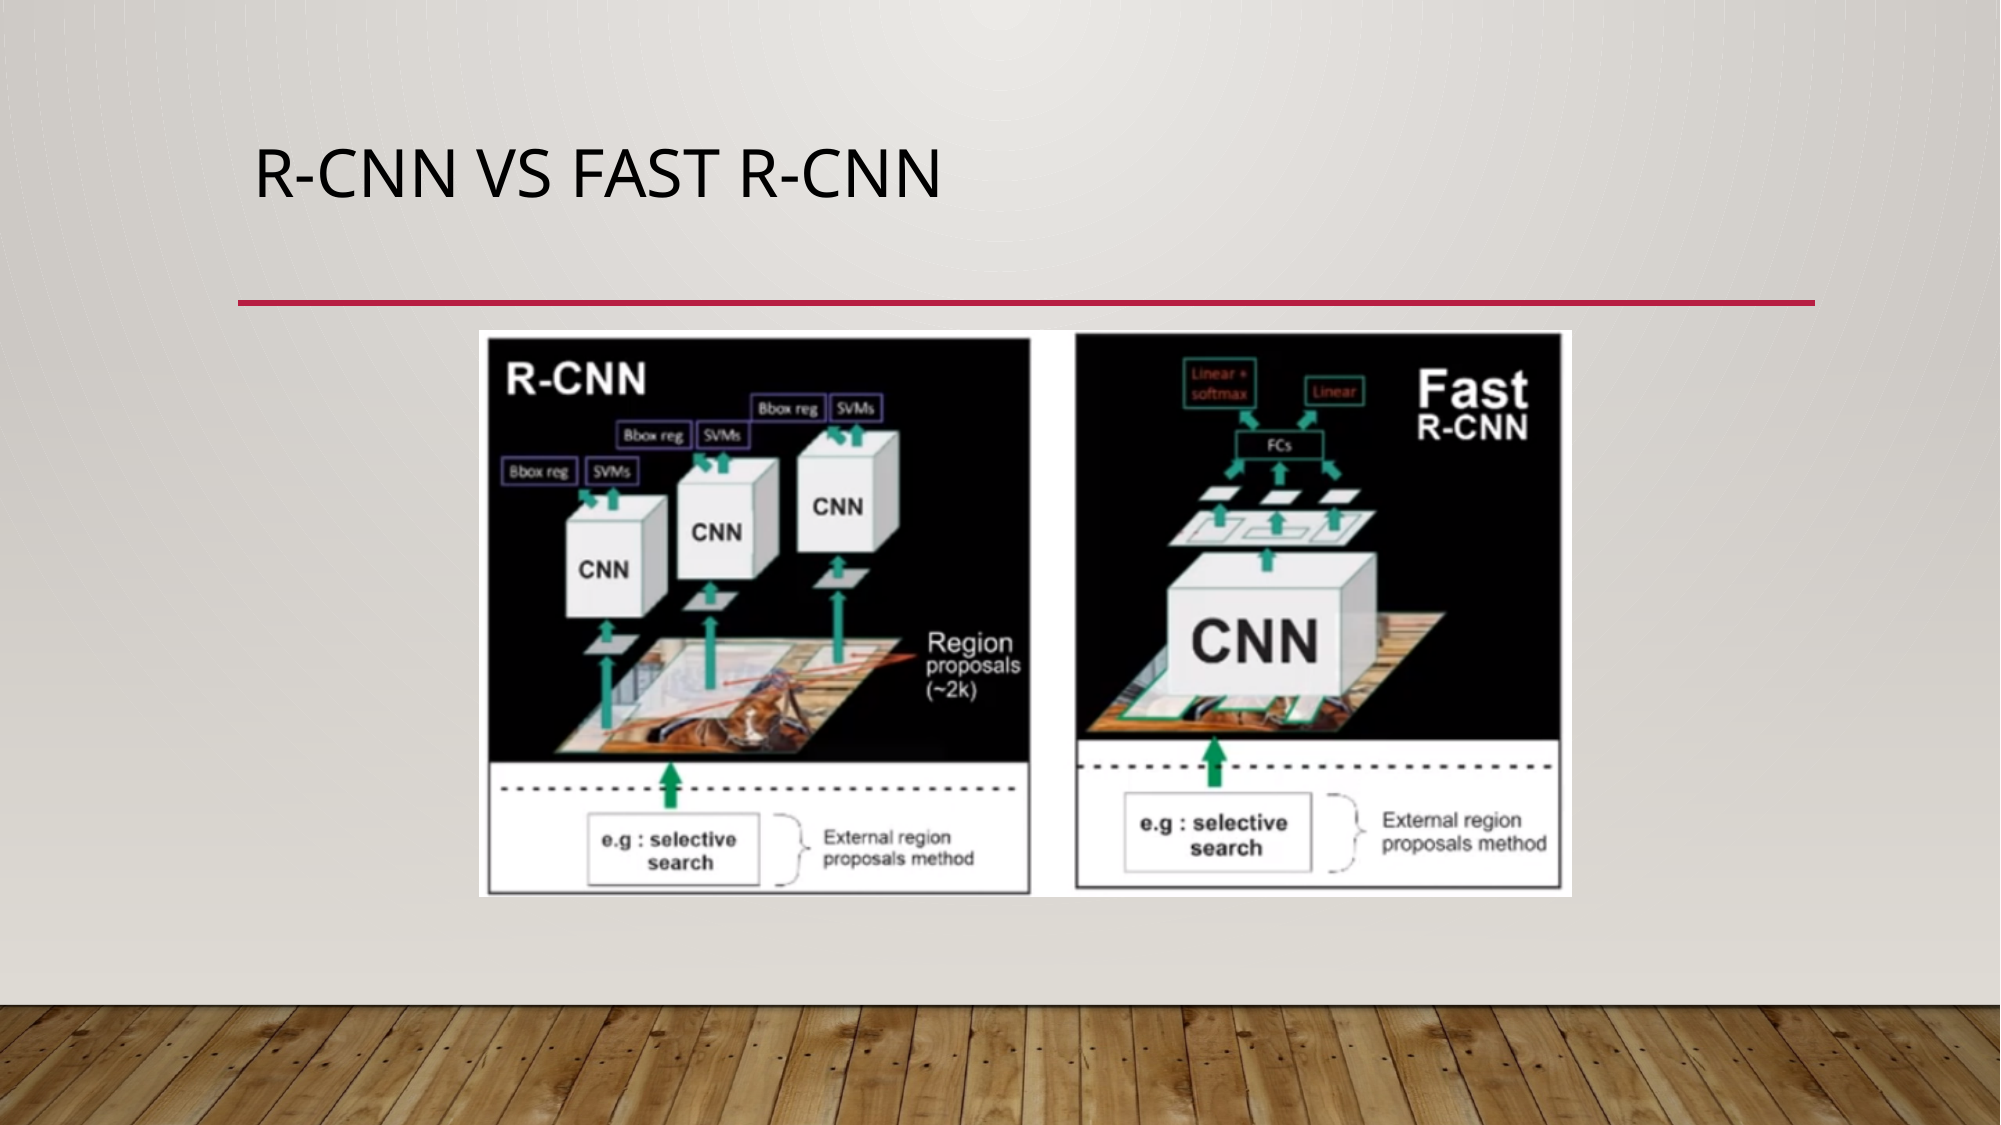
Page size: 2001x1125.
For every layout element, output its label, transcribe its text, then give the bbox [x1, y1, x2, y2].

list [479, 330, 1572, 897]
title R-CNN vs Fast r-cnn [238, 131, 1814, 305]
picture [0, 1005, 2000, 1125]
